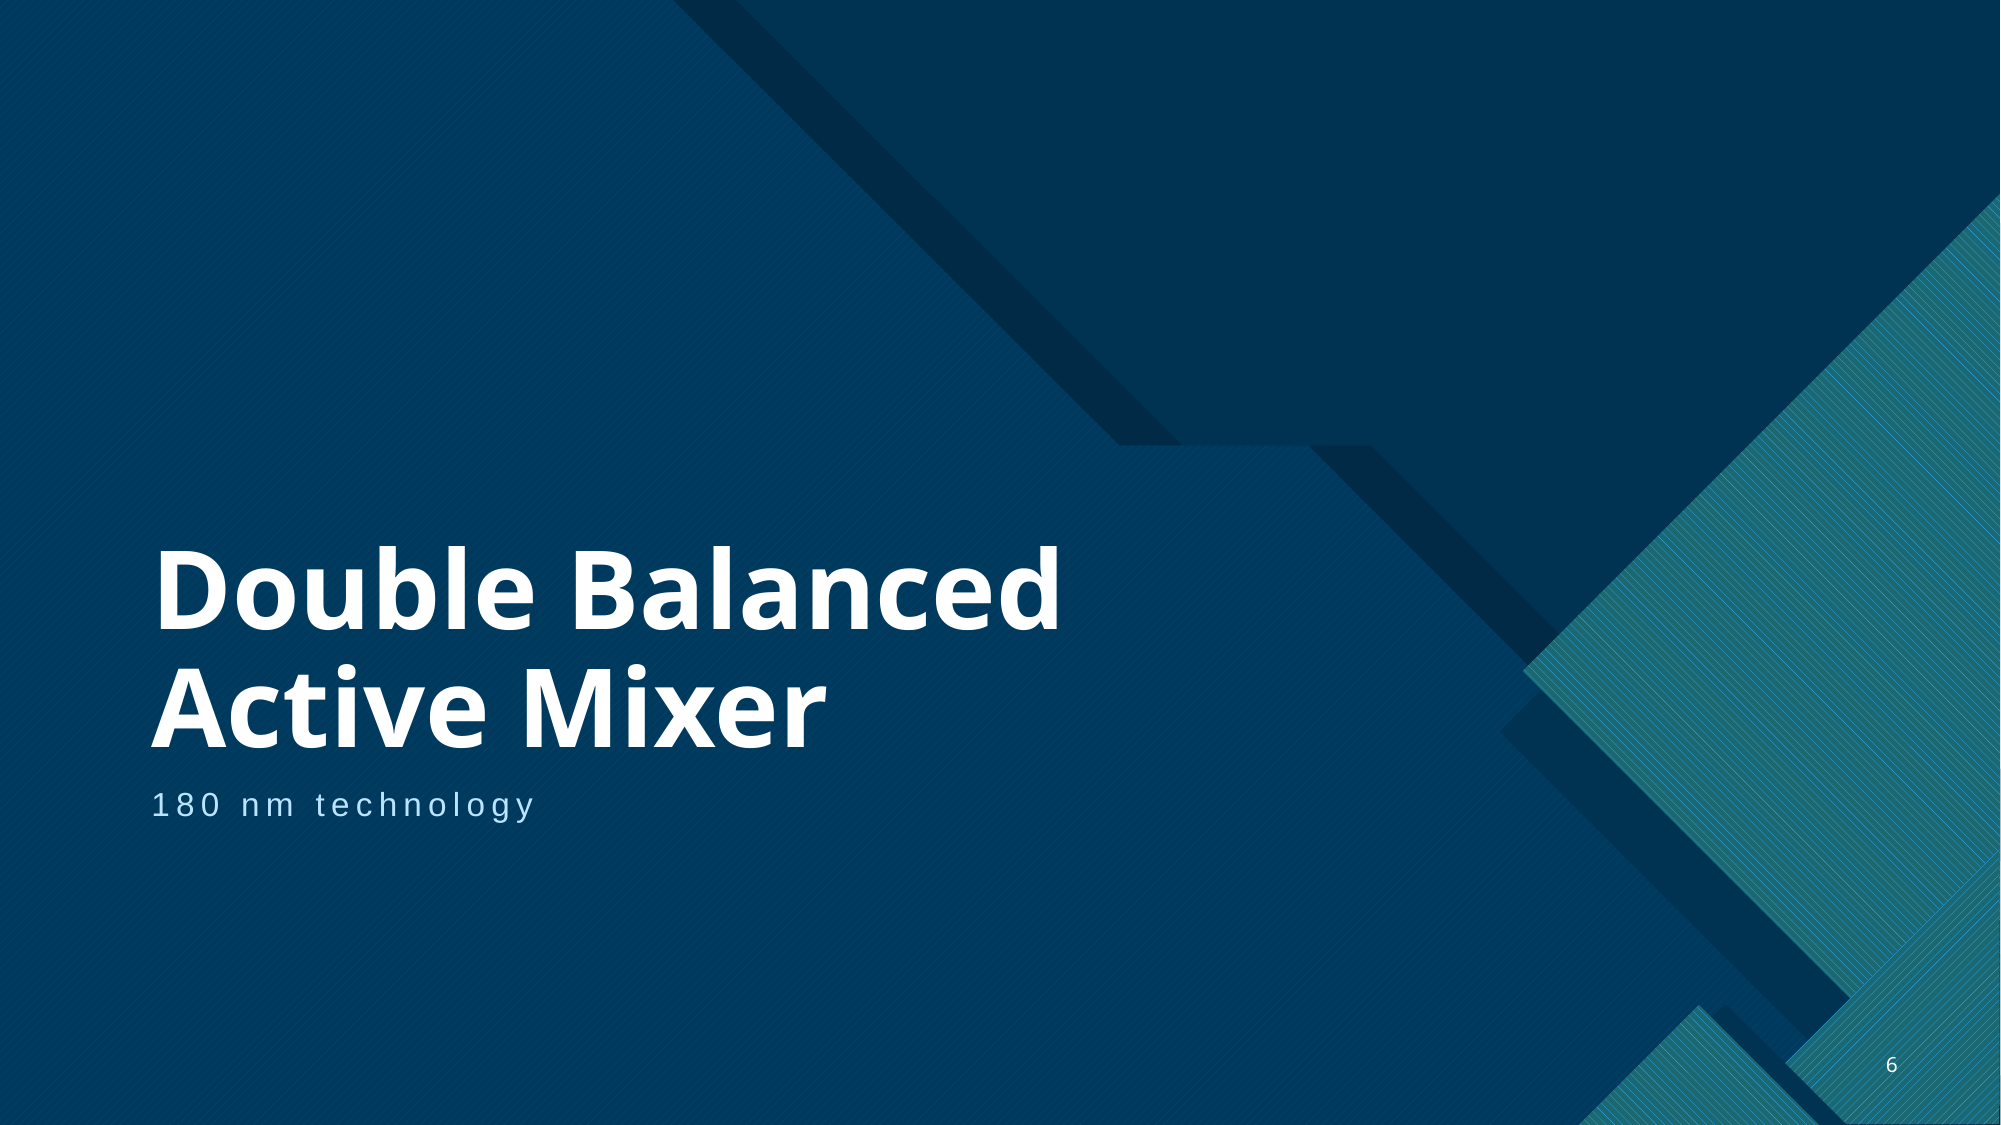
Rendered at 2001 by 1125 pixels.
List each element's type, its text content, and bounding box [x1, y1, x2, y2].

list 180 nm technology [136, 780, 1253, 840]
text_box Abstract: Supply Voltage: 1.8 V RF Values: Vrf = 90mVpp Frequency(ωrf) = 9.9 GHz LO Values: VLo =1.8V Frequency(ωlo )= 10 GHz Sizing : Pmos: 25u Nmos: 10u [1523, 522, 2001, 1064]
title Double Balanced Active Mixer [136, 526, 1413, 779]
slide_number 6 [1845, 1035, 1913, 1096]
